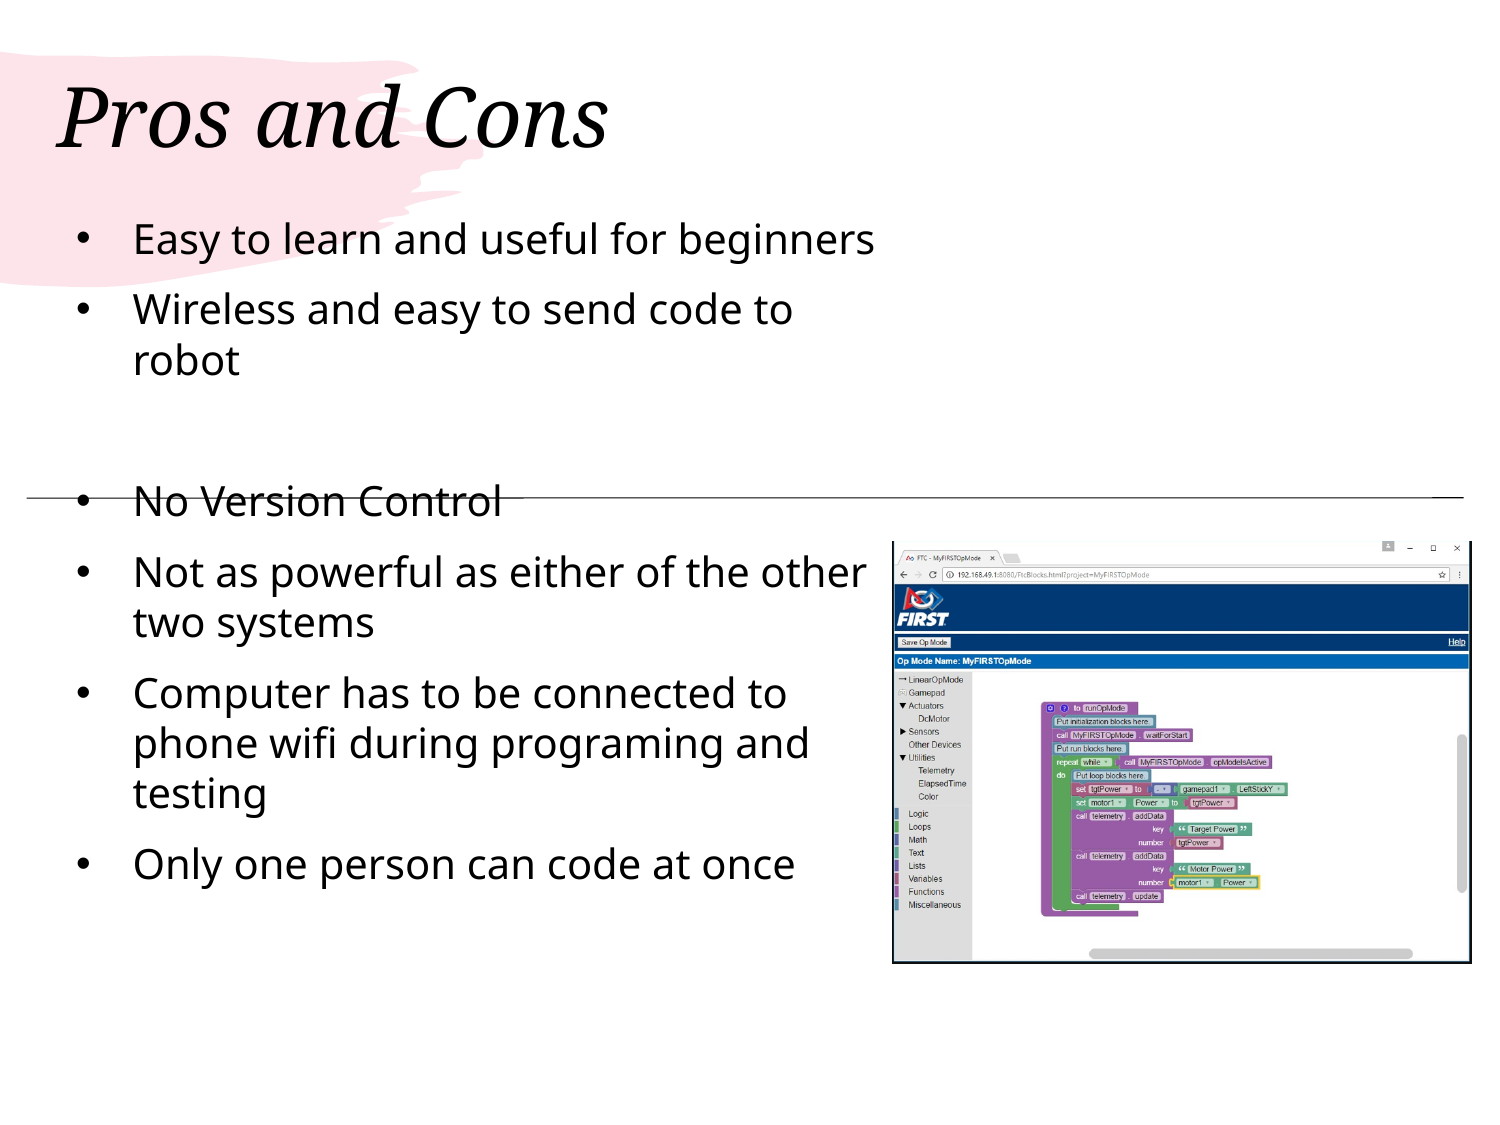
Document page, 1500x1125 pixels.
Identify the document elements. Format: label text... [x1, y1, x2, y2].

list Easy to learn and useful for beginners Wireless and easy to send code to robot No Version Control Not as powerful as either of the other two systems Computer has to be connected to phone wifi during programing and testing Only one person can code at once [42, 204, 893, 497]
picture [892, 541, 1472, 964]
title Pros and Cons [42, 59, 1464, 182]
list Easy to learn and useful for beginners Wireless and easy to send code to robot No Version Control Not as powerful as either of the other two systems Computer has to be connected to phone wifi during programing and testing Only one person can code at once [42, 499, 893, 1030]
